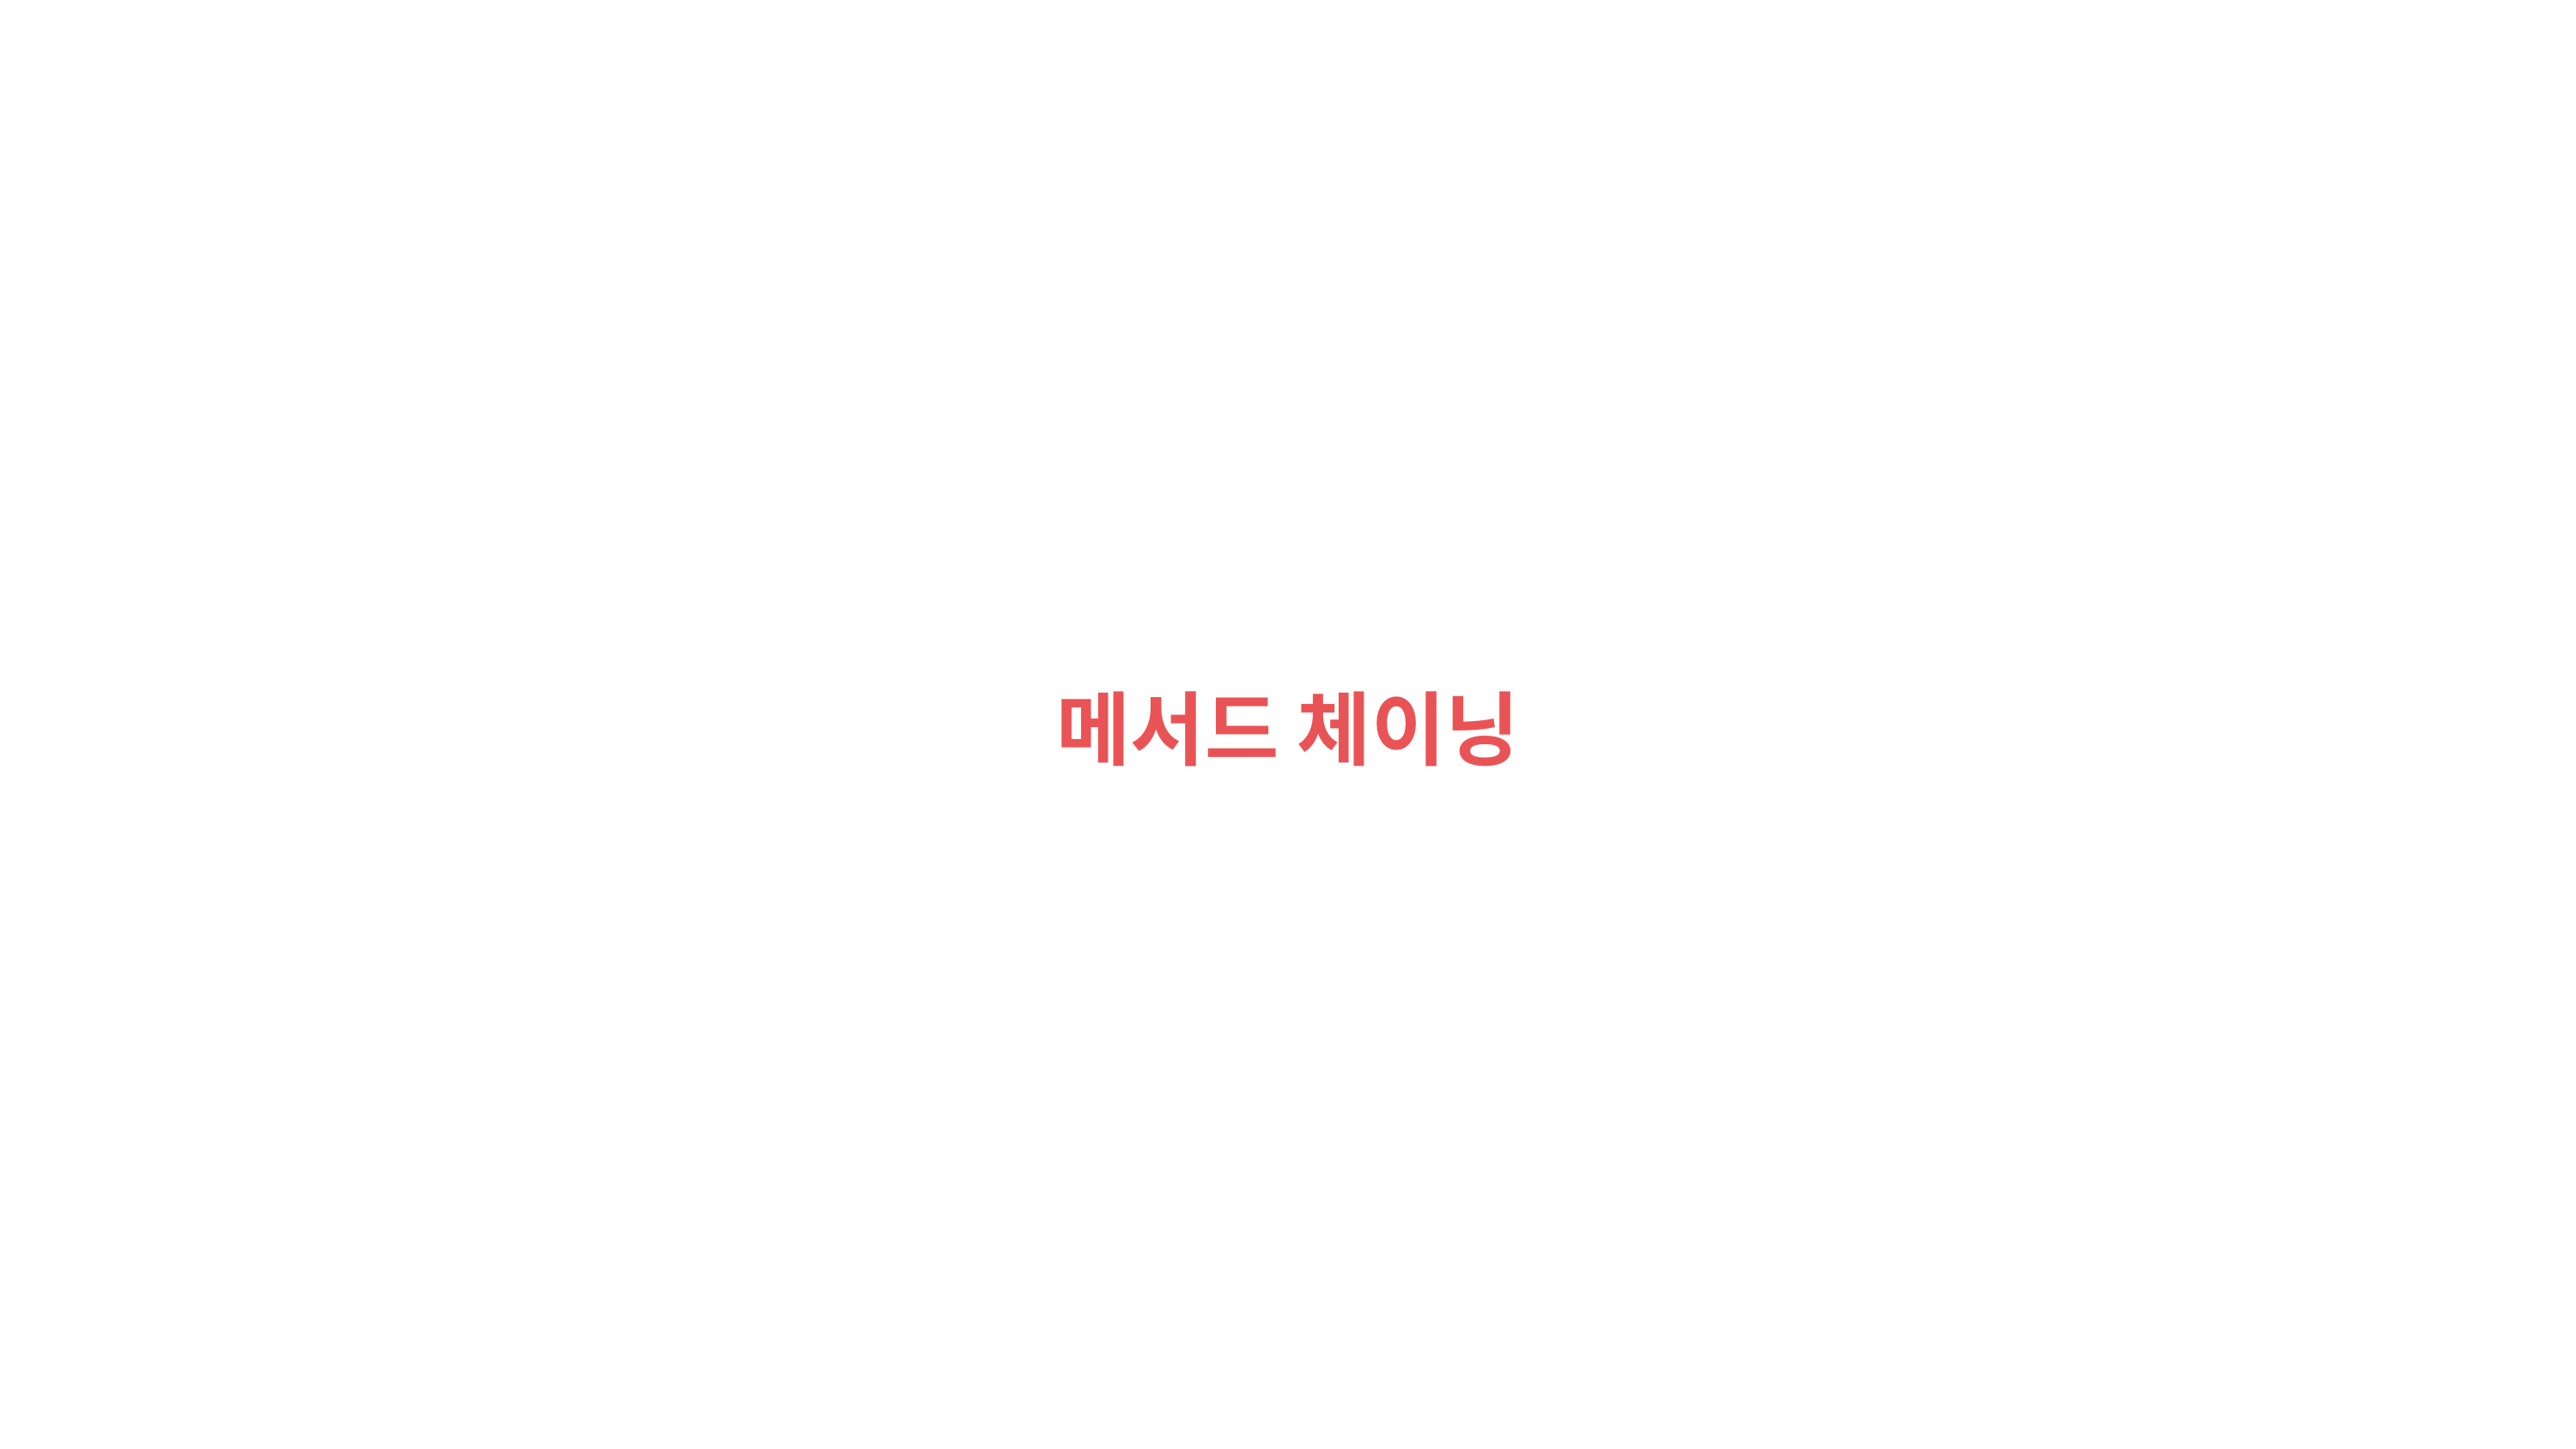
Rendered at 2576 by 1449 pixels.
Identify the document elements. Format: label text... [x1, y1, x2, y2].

text_box 메서드 체이닝 [774, 670, 1802, 776]
